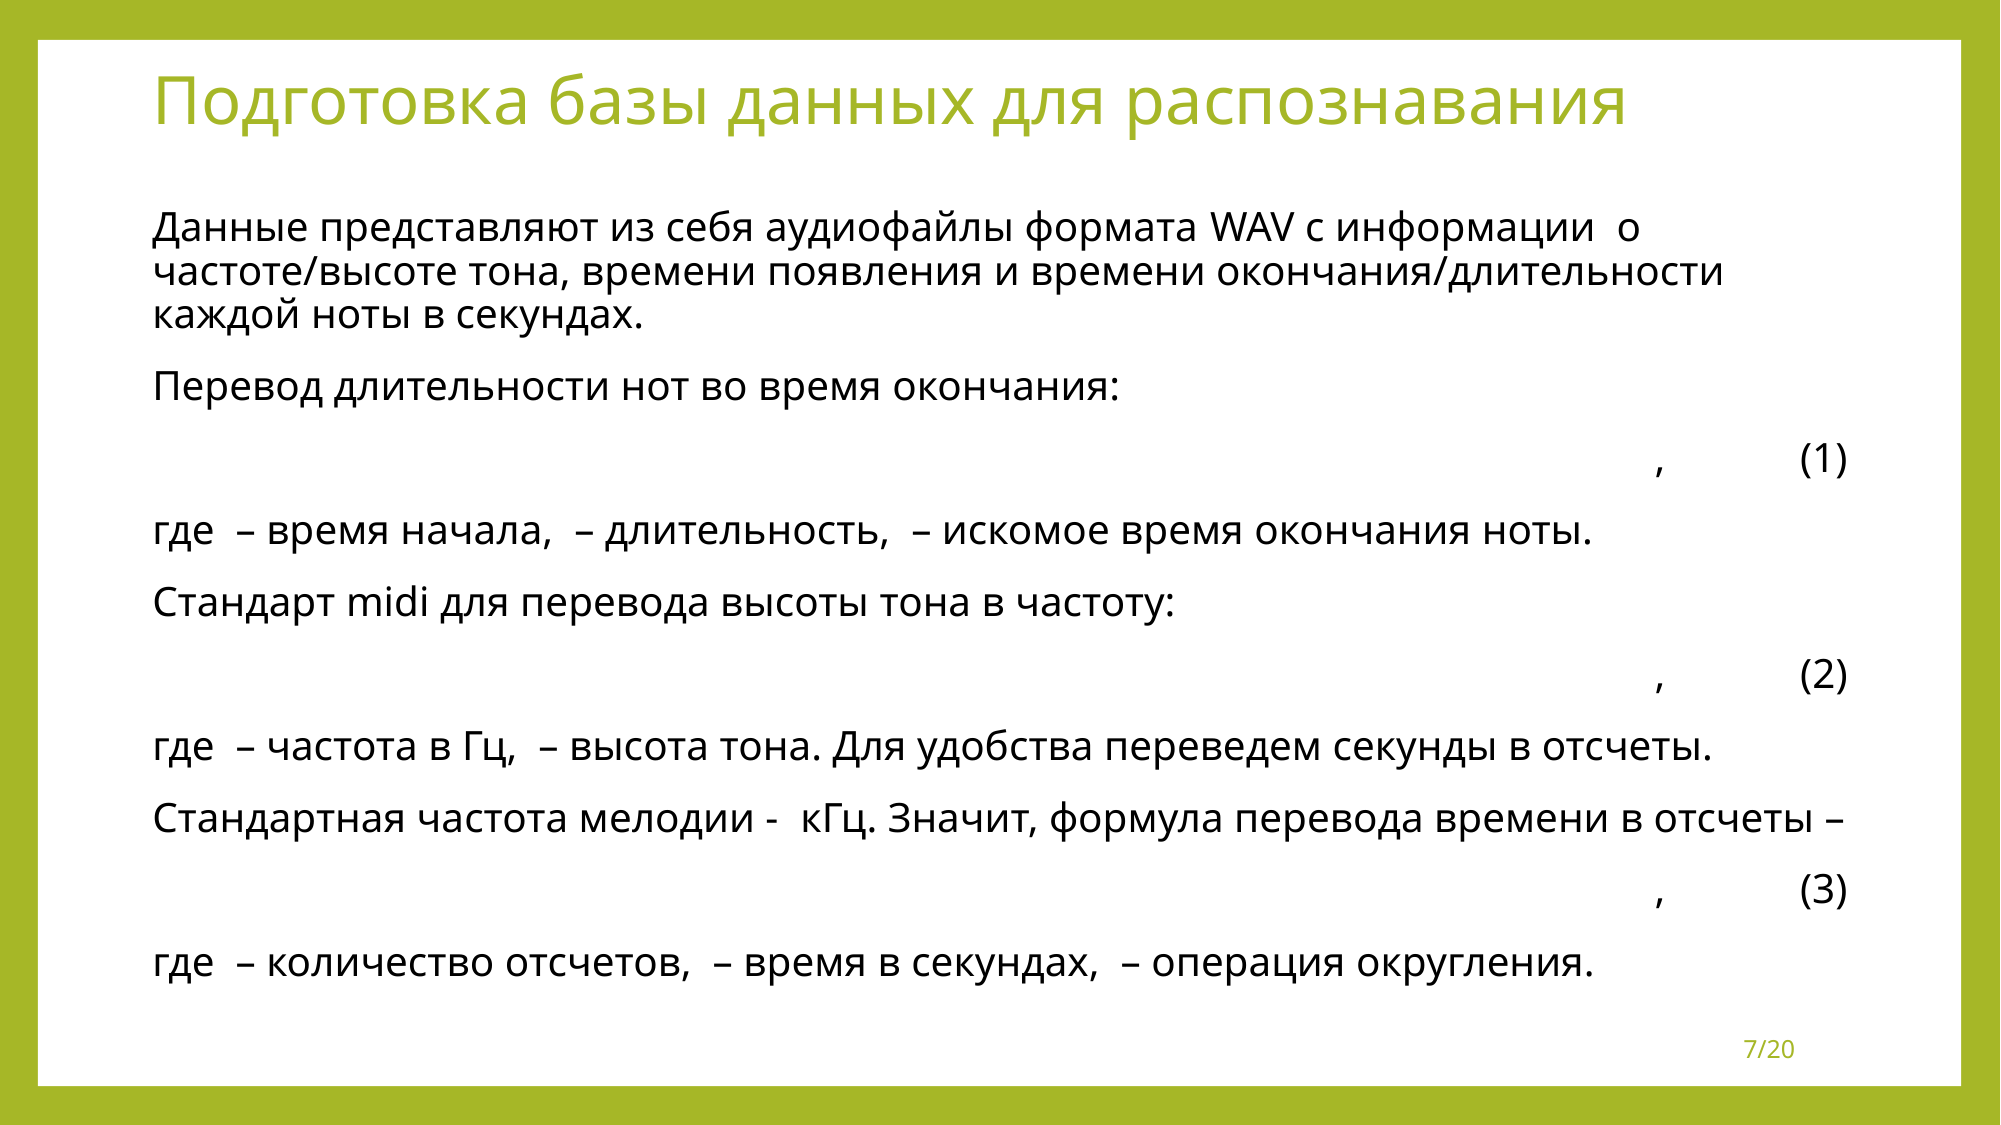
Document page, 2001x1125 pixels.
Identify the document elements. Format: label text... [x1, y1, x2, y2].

title Подготовка базы данных для распознавания [137, 59, 1863, 145]
slide_number 7/20 [1530, 1020, 1811, 1081]
